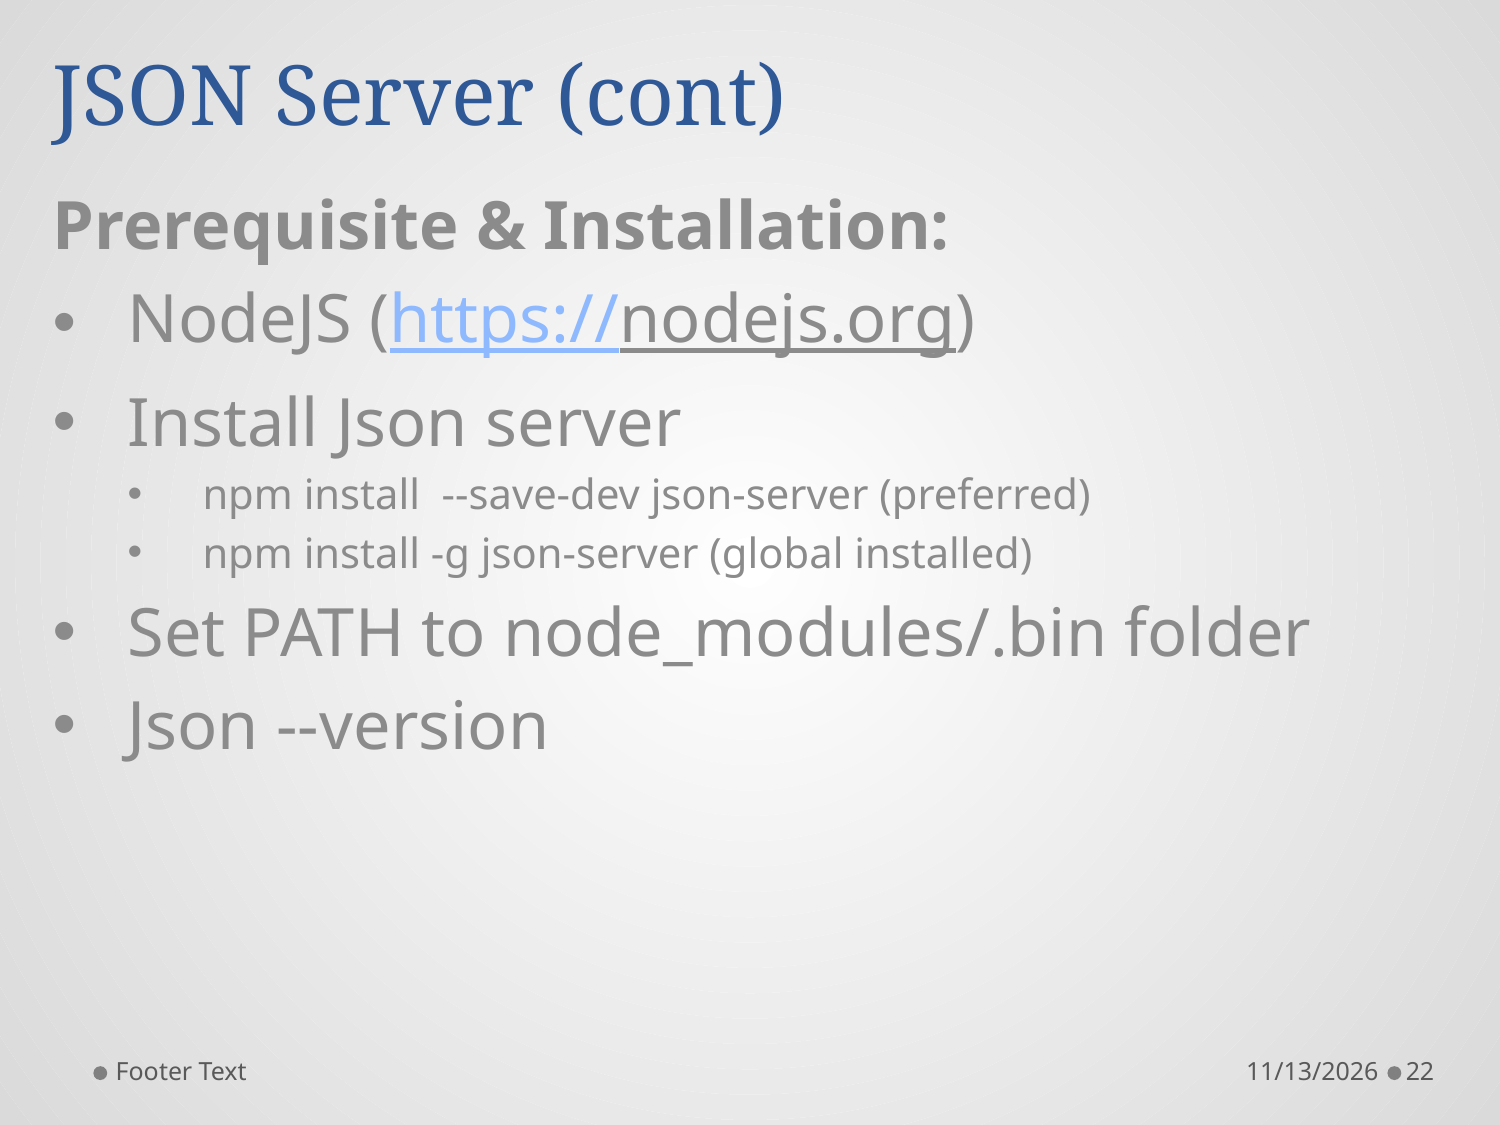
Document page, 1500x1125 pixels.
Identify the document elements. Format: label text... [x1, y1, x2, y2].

subtitle Prerequisite & Installation: NodeJS (https://nodejs.org) Install Json server npm install --save-dev json-server (preferred) npm install -g json-server (global installed) Set PATH to node_modules/.bin folder Json --version [37, 174, 1450, 888]
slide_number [1043, 1042, 1386, 1103]
title JSON Server (cont) [37, 37, 1313, 150]
slide_number 22 [1401, 1042, 1494, 1103]
footer Footer Text [108, 1042, 576, 1103]
